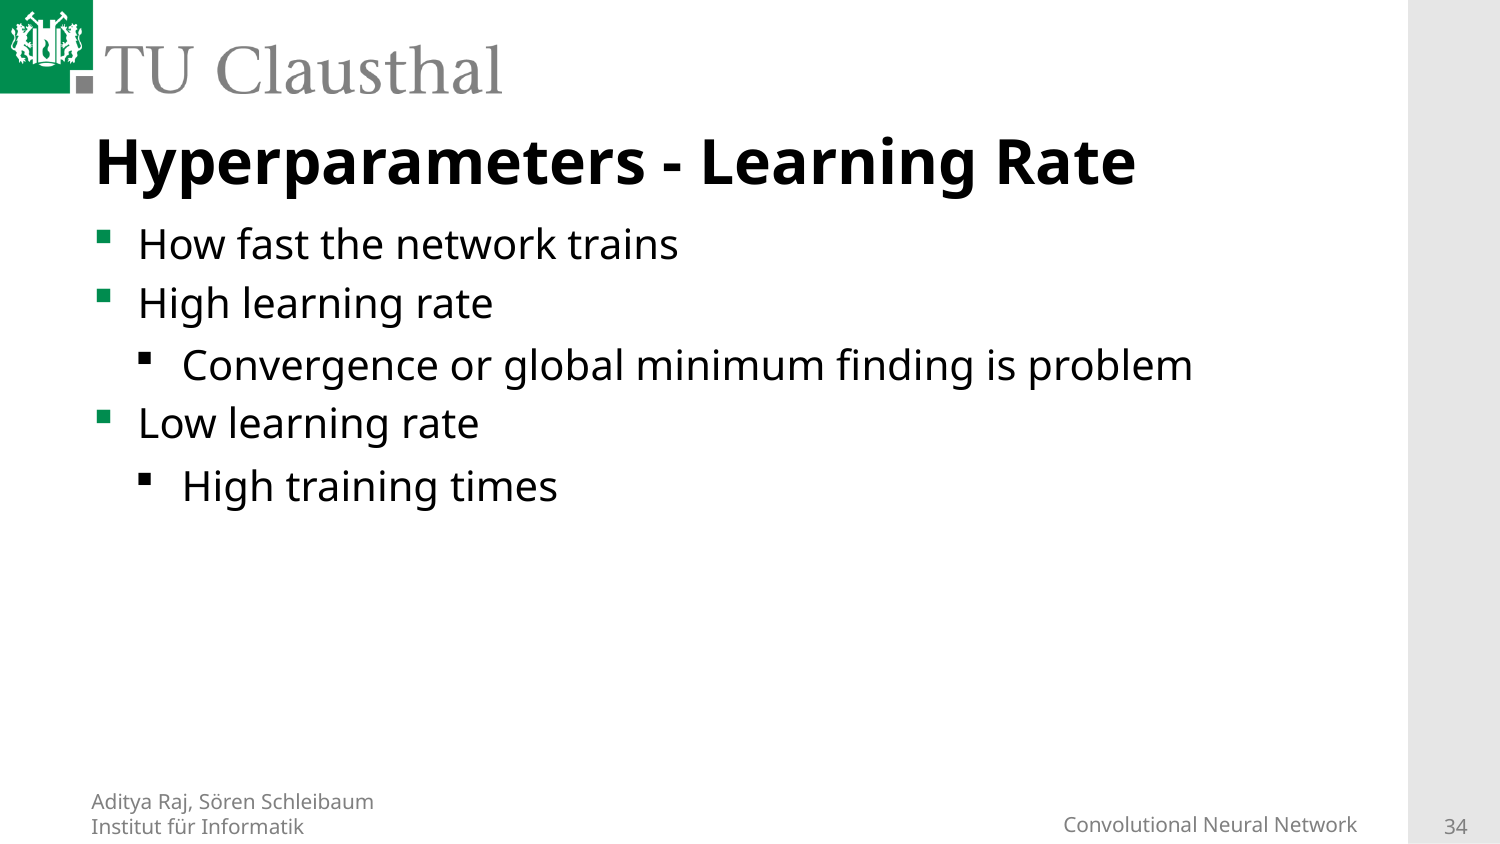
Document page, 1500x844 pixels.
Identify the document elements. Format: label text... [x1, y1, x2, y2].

picture [0, 0, 502, 94]
list How fast the network trains High learning rate Convergence or global minimum finding is problem Low learning rate High training times [78, 210, 1424, 741]
title Hyperparameters - Learning Rate [79, 114, 1375, 201]
